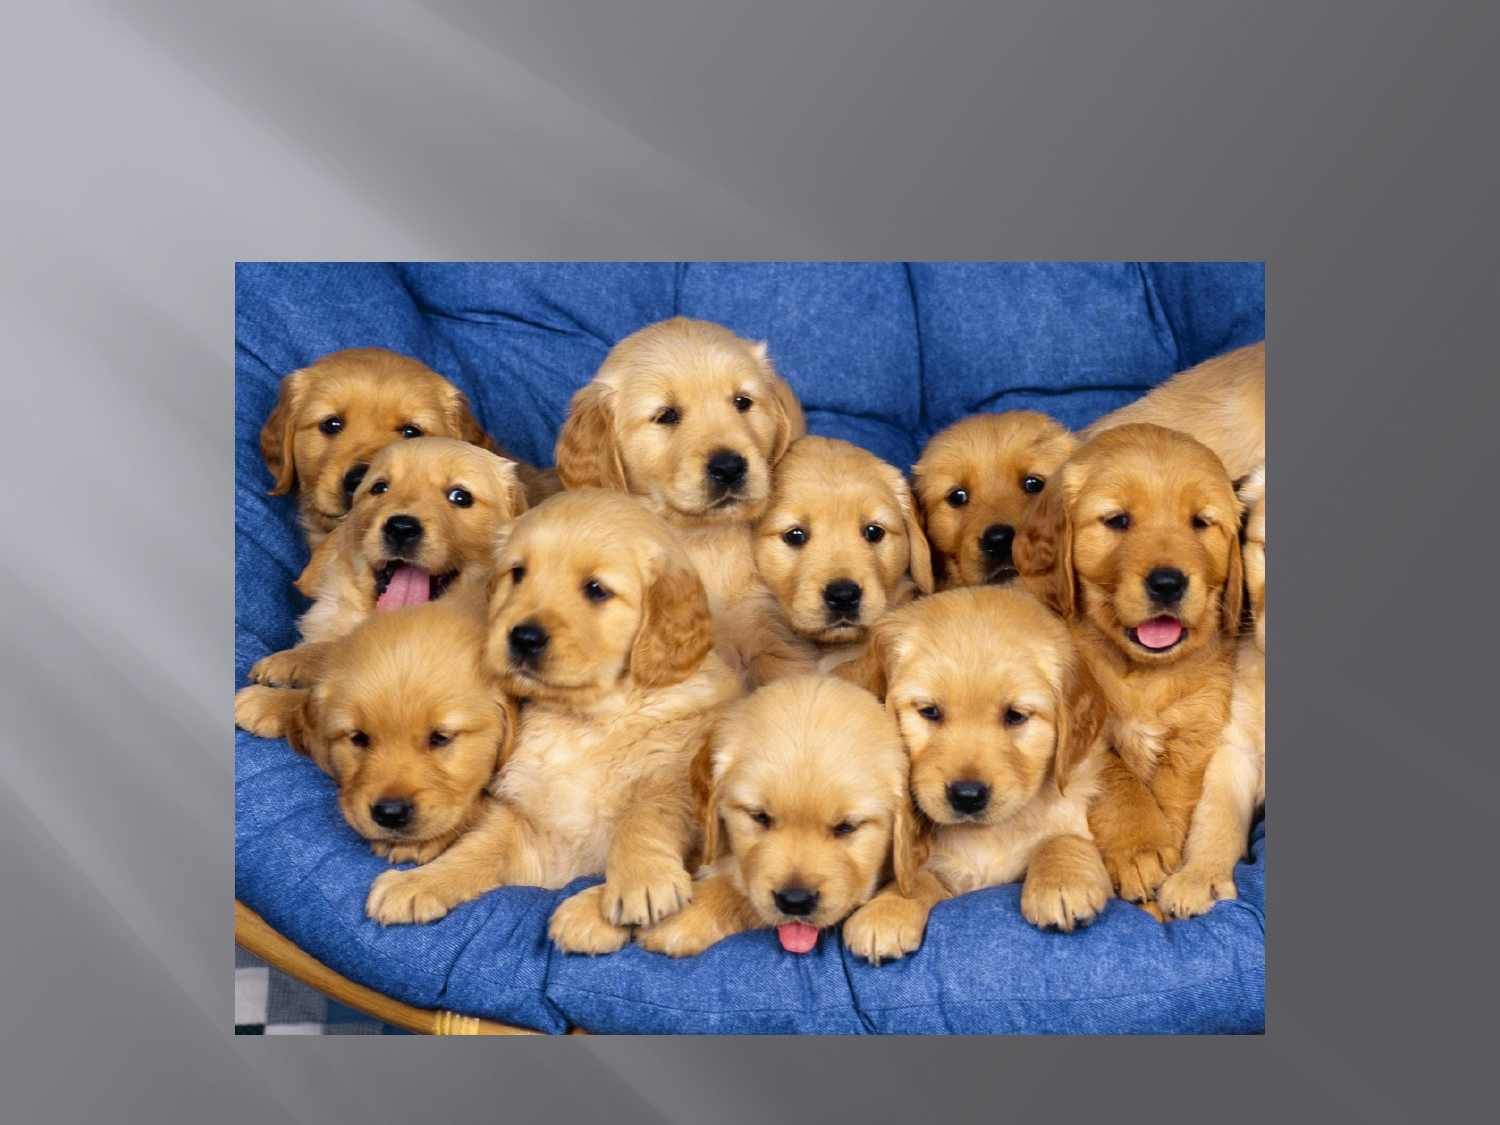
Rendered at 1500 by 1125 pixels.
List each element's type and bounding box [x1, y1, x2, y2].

list [74, 262, 1426, 1036]
